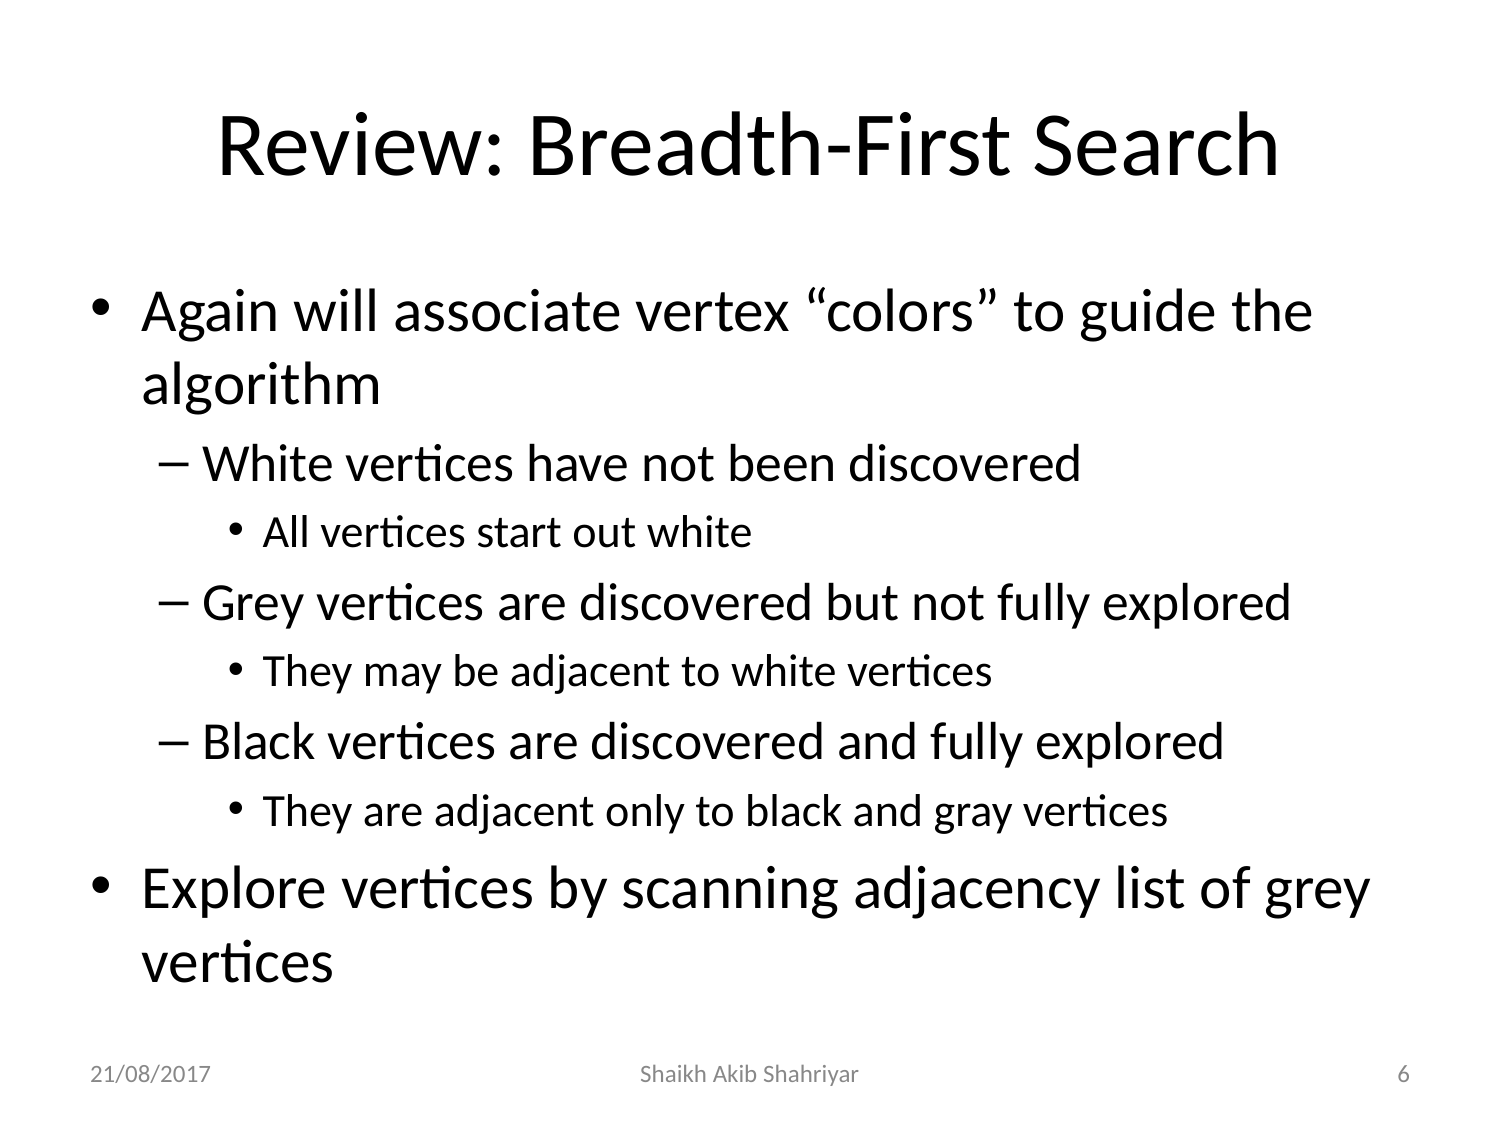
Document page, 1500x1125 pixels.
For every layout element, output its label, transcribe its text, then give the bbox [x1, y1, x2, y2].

list Again will associate vertex “colors” to guide the algorithm White vertices have not been discovered All vertices start out white Grey vertices are discovered but not fully explored They may be adjacent to white vertices Black vertices are discovered and fully explored They are adjacent only to black and gray vertices Explore vertices by scanning adjacency list of grey vertices [75, 262, 1425, 1005]
footer Shaikh Akib Shahriyar [512, 1042, 988, 1103]
title Review: Breadth-First Search [75, 45, 1425, 233]
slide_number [75, 1042, 425, 1103]
slide_number ‹#› [1074, 1042, 1425, 1103]
